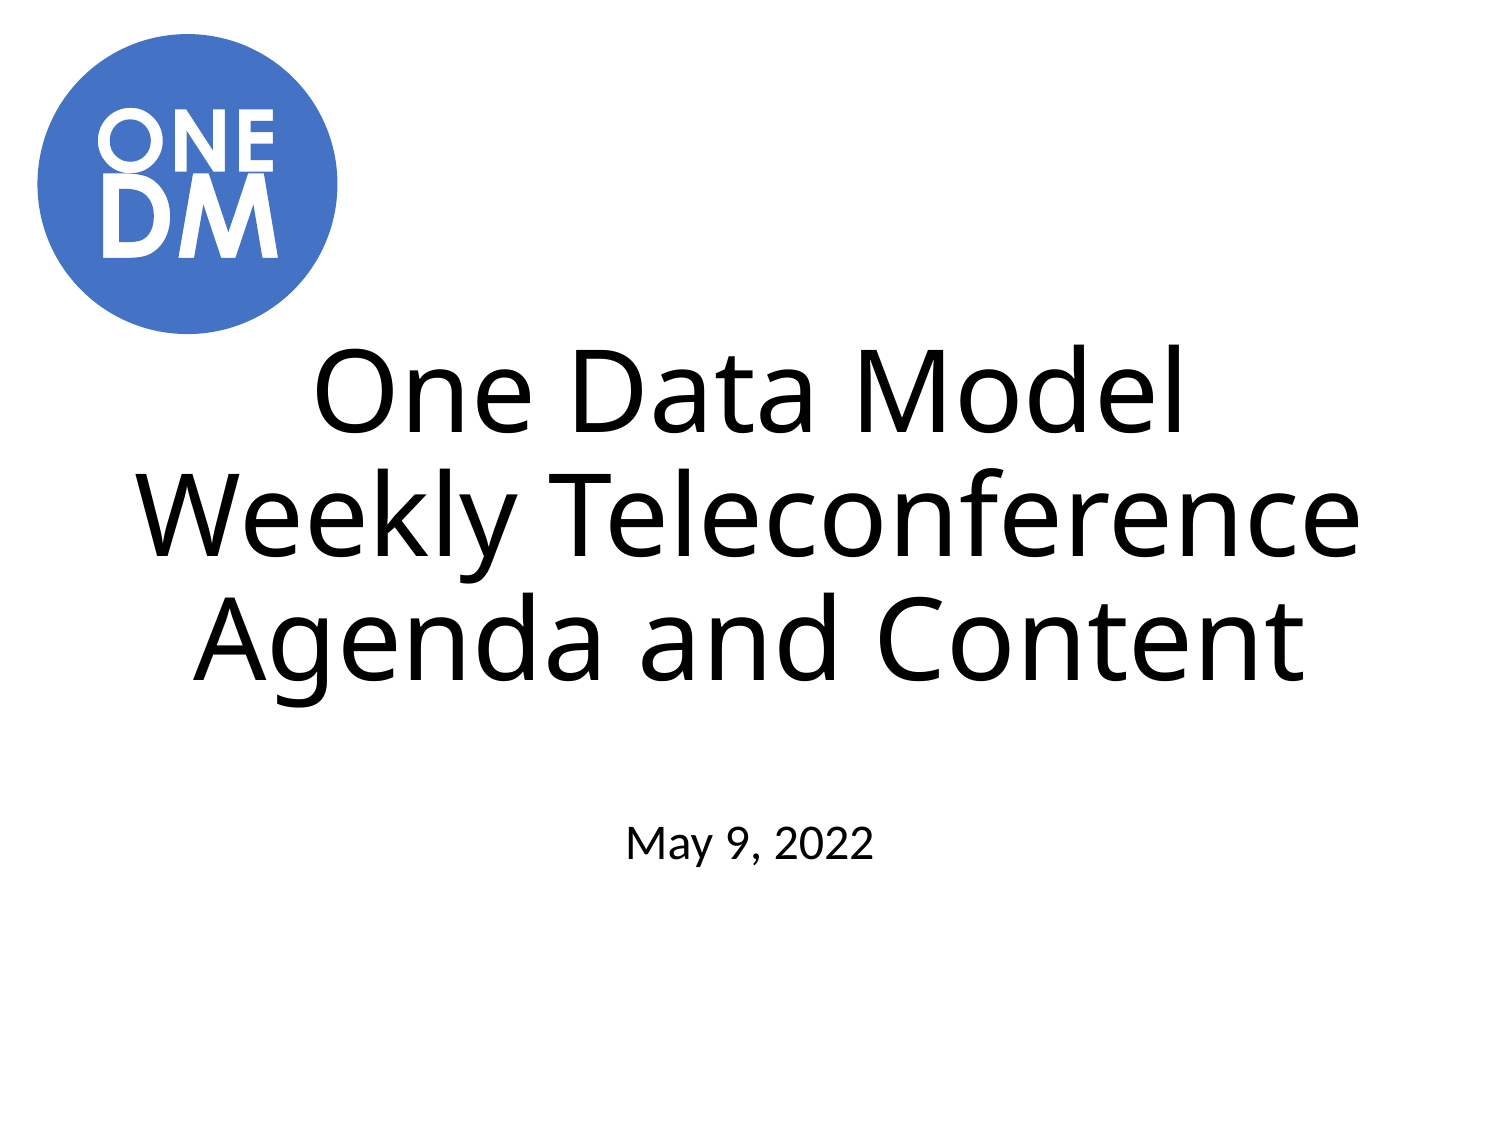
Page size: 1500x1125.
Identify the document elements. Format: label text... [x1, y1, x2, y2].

title One Data Model Weekly Teleconference Agenda and Content [112, 321, 1388, 714]
subtitle May 9, 2022 [187, 728, 1313, 1000]
